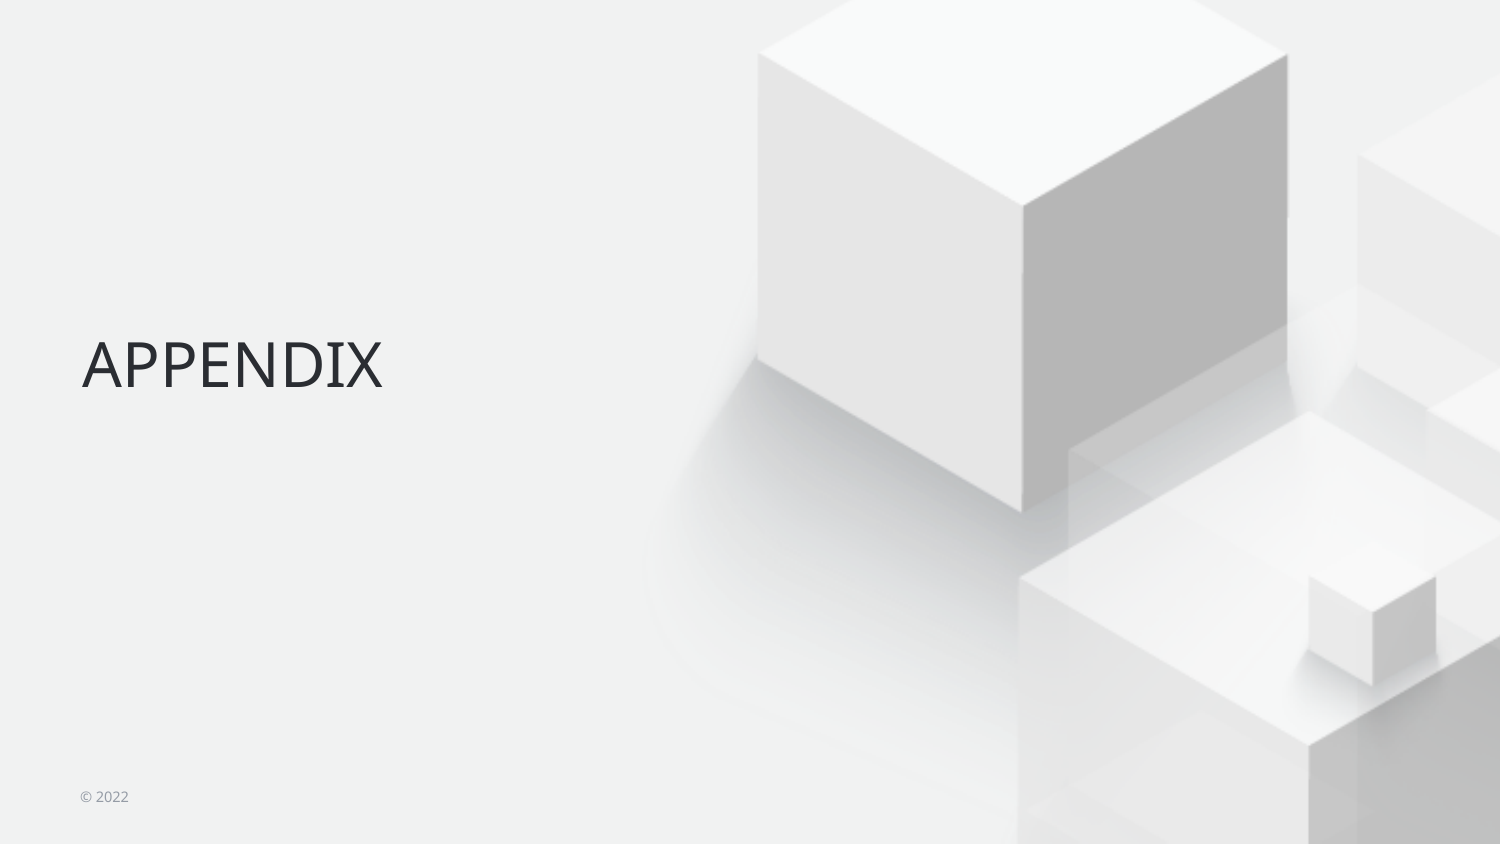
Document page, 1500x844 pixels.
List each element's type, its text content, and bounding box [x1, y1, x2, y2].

picture [0, 0, 1500, 844]
title APPENDIX [67, 259, 1064, 465]
